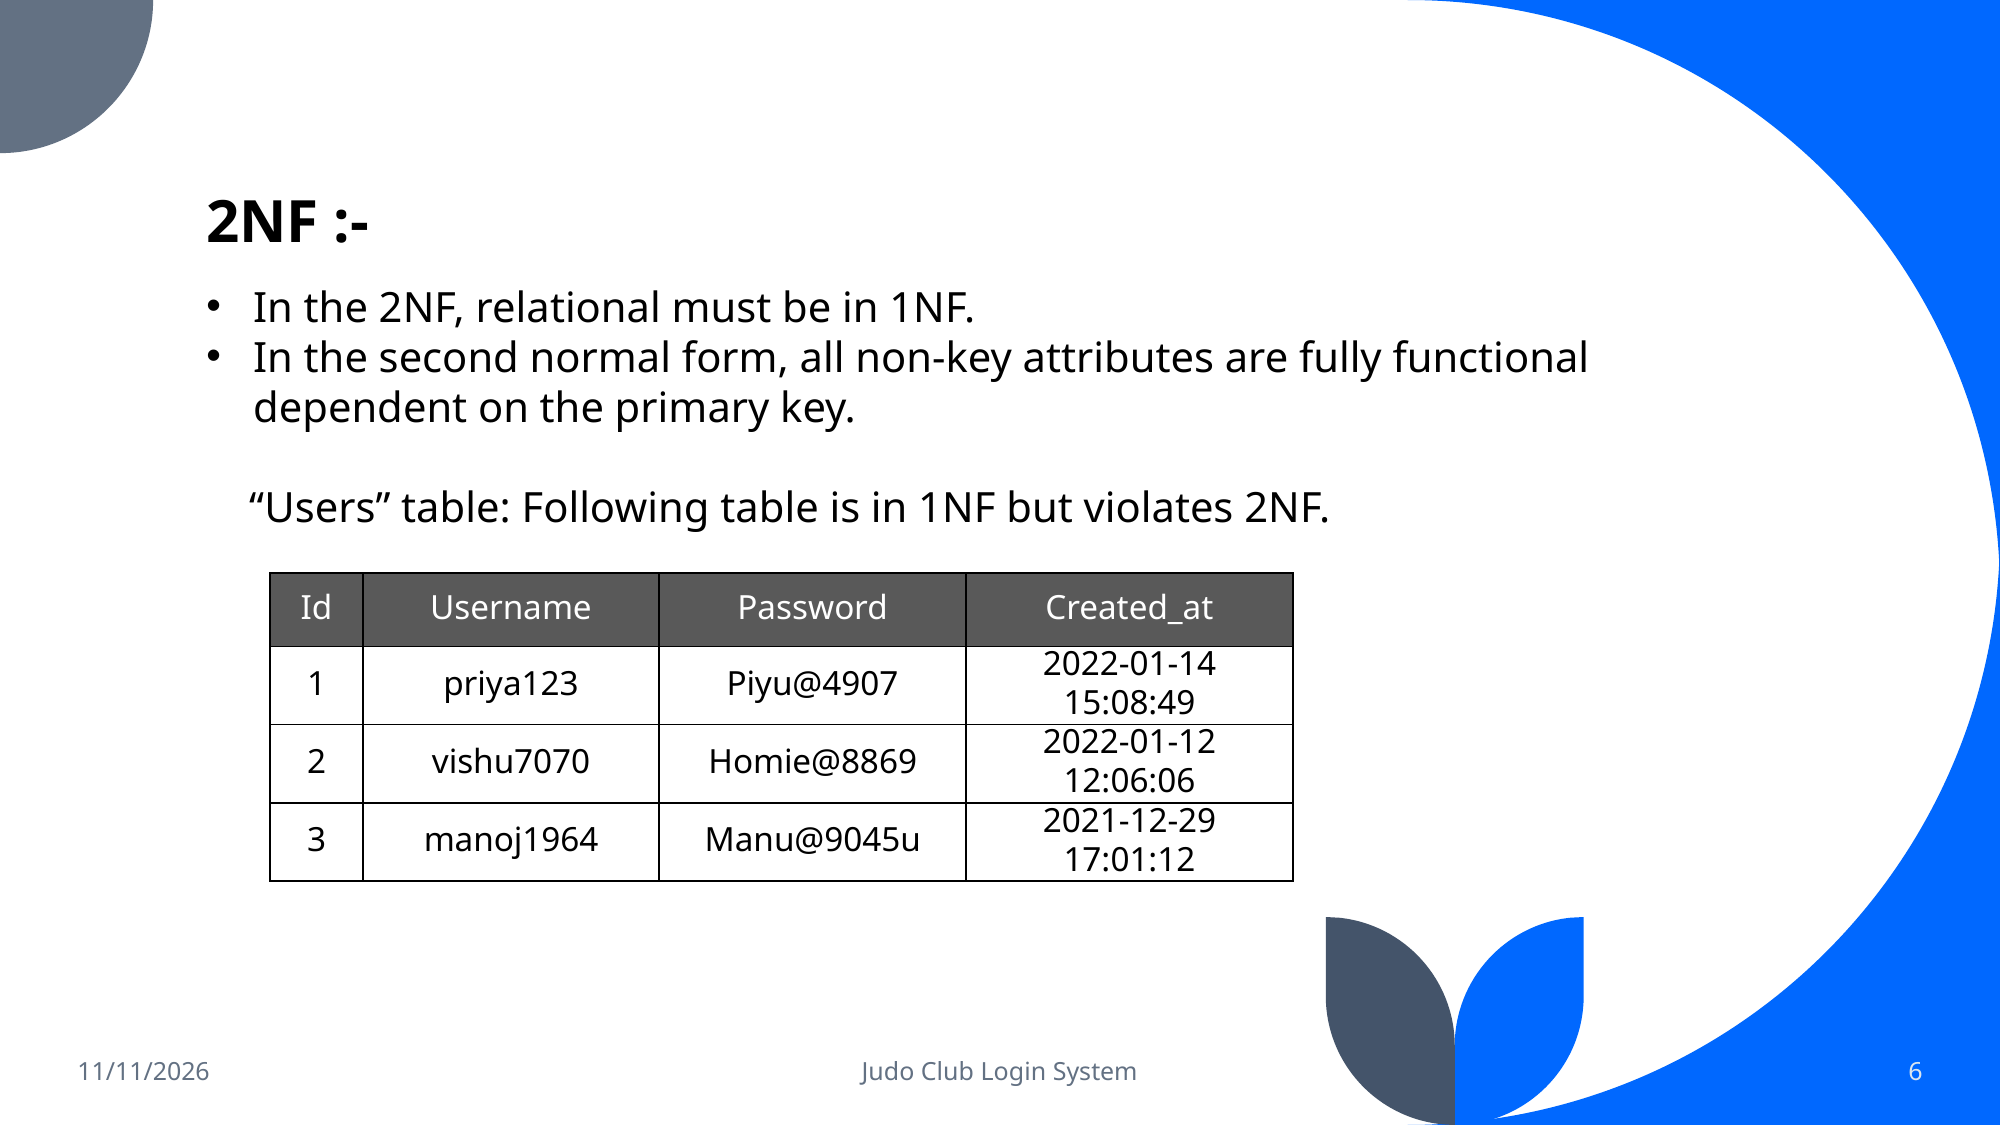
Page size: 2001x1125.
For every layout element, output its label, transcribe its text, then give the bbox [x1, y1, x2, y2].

table_cell priya123 [364, 647, 658, 724]
table_cell 2 [271, 725, 362, 802]
table_header Username [364, 583, 658, 646]
table_cell 2022-01-14 15:08:49 [967, 647, 1292, 724]
slide_number 6 [1665, 1042, 1938, 1103]
text_box In the 2NF, relational must be in 1NF. In the second normal form, all non-key attributes are fully functional dependent on the primary key. “Users” table: Following table is in 1NF but violates 2NF. [191, 272, 1704, 583]
table_cell vishu7070 [364, 725, 658, 802]
table_cell 2022-01-12 12:06:06 [967, 725, 1292, 802]
table_header Id [271, 583, 362, 646]
table_header Password [660, 583, 965, 646]
text_box 2NF :- [191, 177, 1073, 262]
table_cell Piyu@4907 [660, 647, 965, 724]
table_cell 1 [271, 647, 362, 724]
footer Judo Club Login System [662, 1042, 1338, 1103]
table_header Created_at [967, 583, 1292, 646]
table_cell 3 [271, 804, 362, 880]
table_cell Manu@9045u [660, 804, 965, 880]
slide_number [62, 1042, 513, 1103]
table_cell Homie@8869 [660, 725, 965, 802]
table_cell 2021-12-29 17:01:12 [967, 804, 1292, 880]
table_cell manoj1964 [364, 804, 658, 880]
